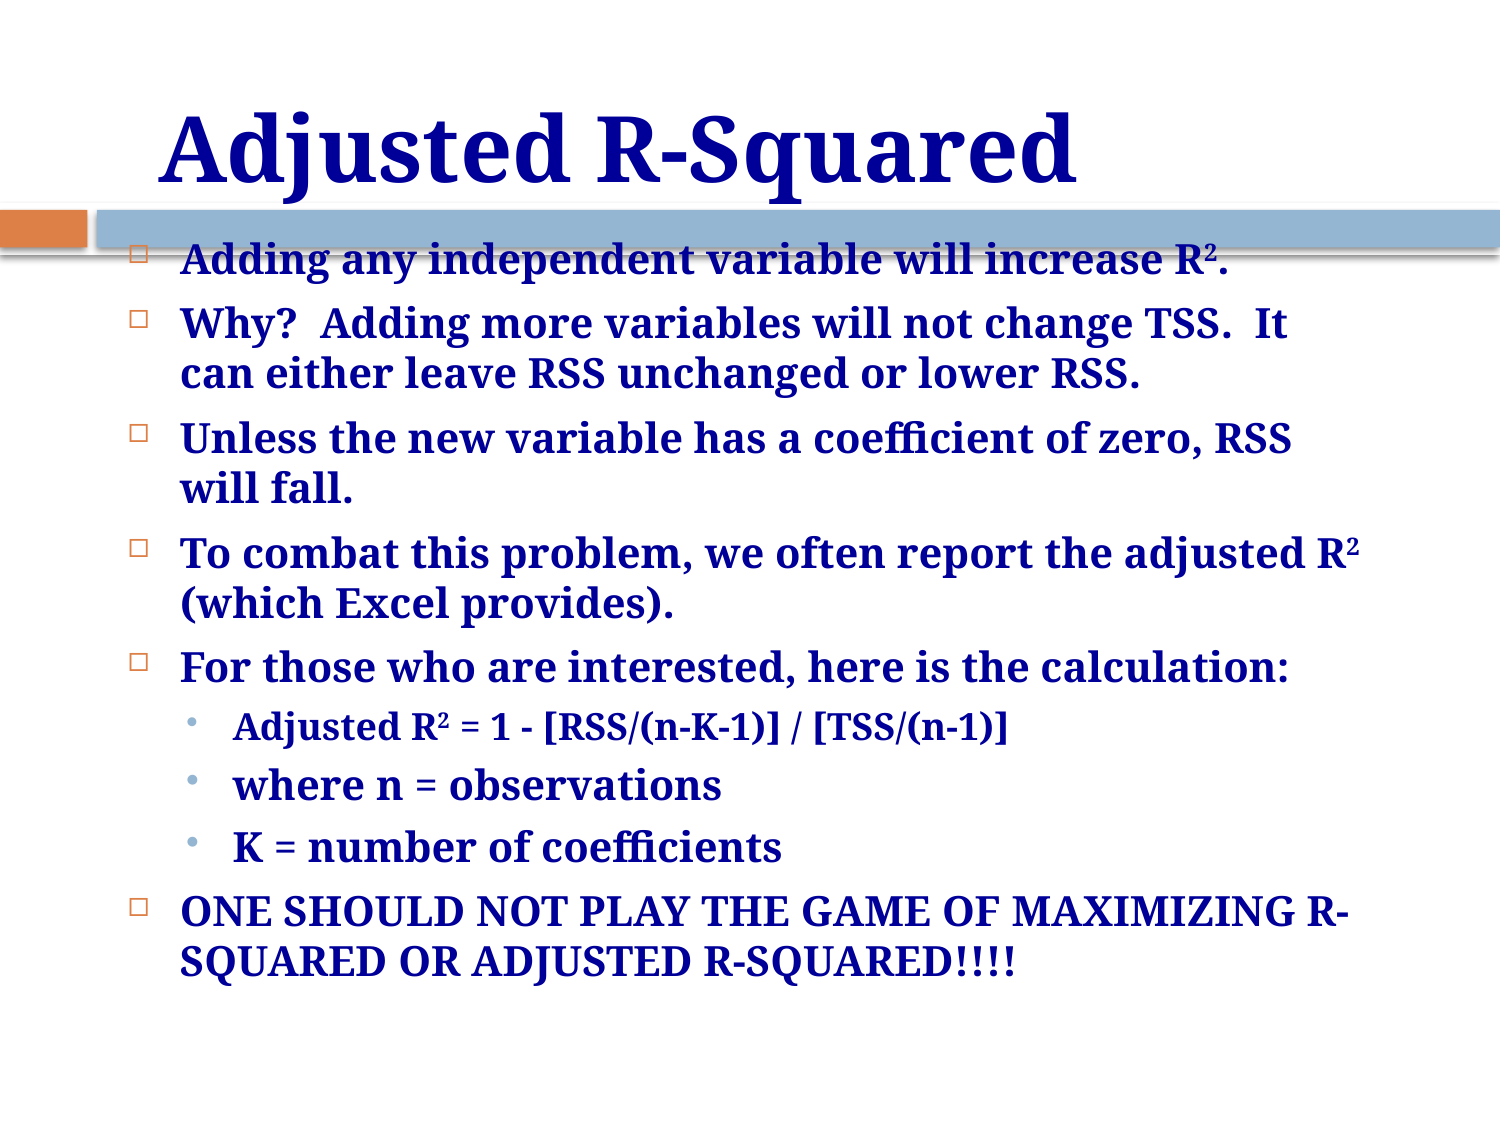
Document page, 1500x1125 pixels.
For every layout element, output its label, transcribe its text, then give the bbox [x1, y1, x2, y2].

title Adjusted R-Squared [143, 49, 1209, 224]
list Adding any independent variable will increase R2. Why? Adding more variables will not change TSS. It can either leave RSS unchanged or lower RSS. Unless the new variable has a coefficient of zero, RSS will fall. To combat this problem, we often report the adjusted R2 (which Excel provides). For those who are interested, here is the calculation: Adjusted R2 = 1 - [RSS/(n-K-1)] / [TSS/(n-1)] where n = observations K = number of coefficients ONE SHOULD NOT PLAY THE GAME OF MAXIMIZING R-SQUARED OR ADJUSTED R-SQUARED!!!! [112, 224, 1388, 1001]
